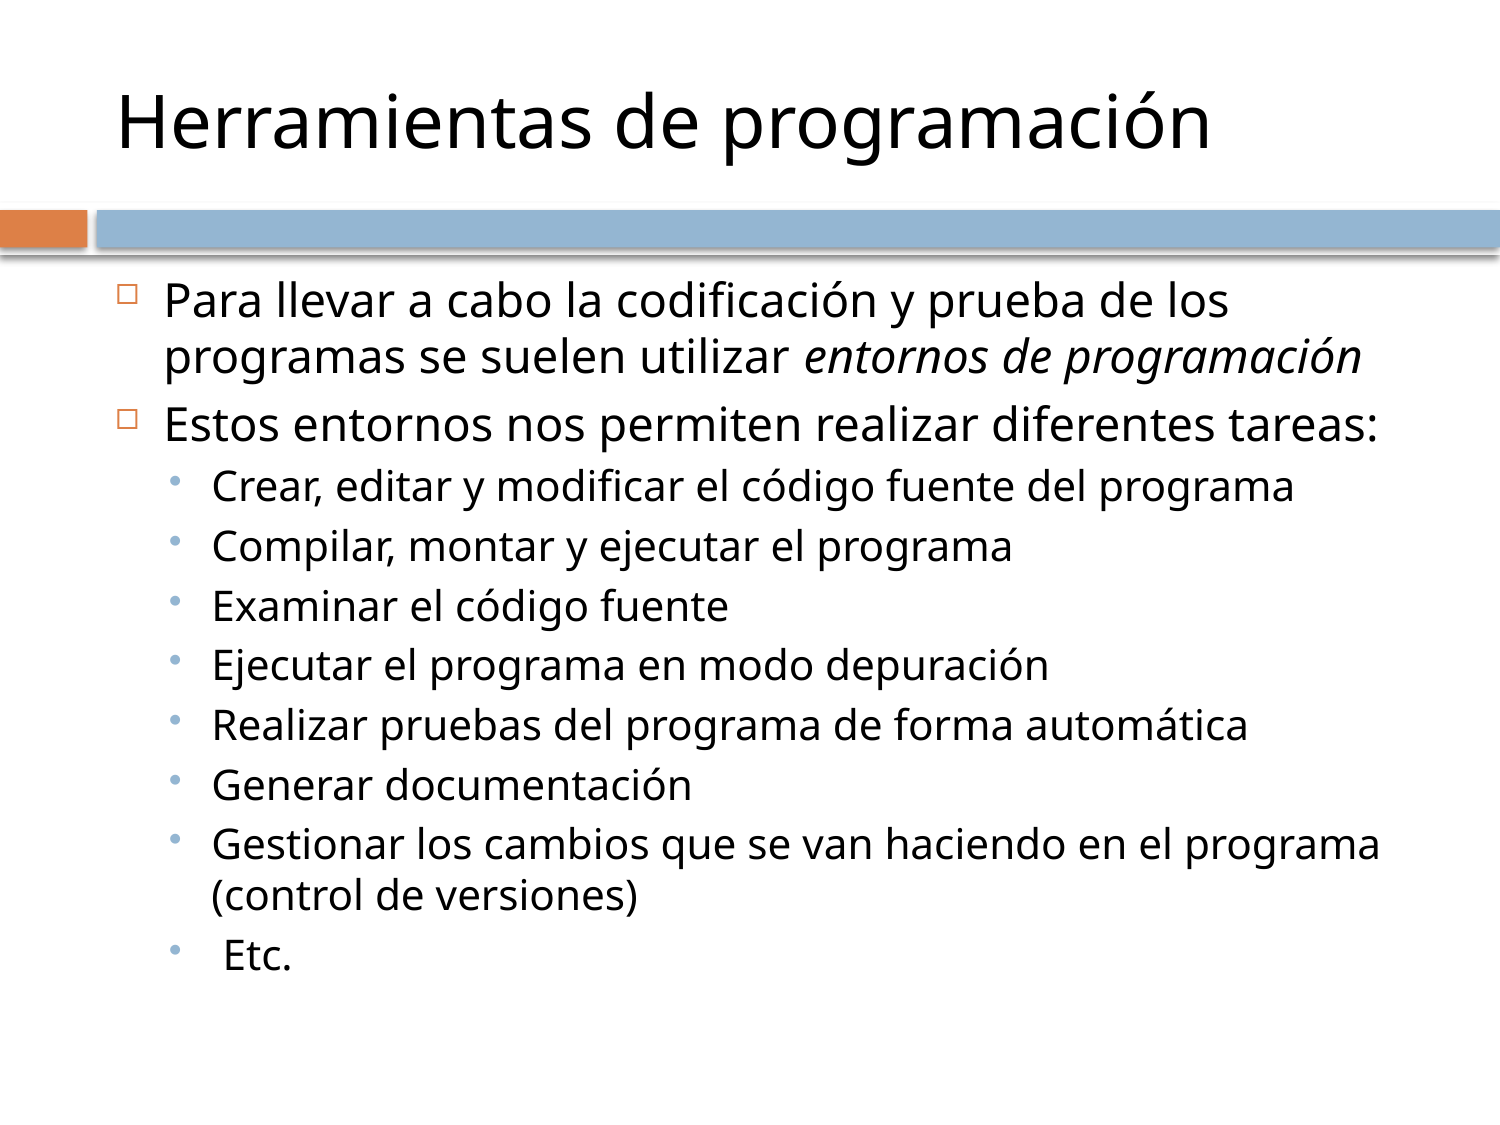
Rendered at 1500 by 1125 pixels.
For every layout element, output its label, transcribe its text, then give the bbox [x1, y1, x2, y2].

list Para llevar a cabo la codificación y prueba de los programas se suelen utilizar entornos de programación Estos entornos nos permiten realizar diferentes tareas: Crear, editar y modificar el código fuente del programa Compilar, montar y ejecutar el programa Examinar el código fuente Ejecutar el programa en modo depuración Realizar pruebas del programa de forma automática Generar documentación Gestionar los cambios que se van haciendo en el programa (control de versiones) Etc. [100, 262, 1438, 1000]
title Herramientas de programación [100, 37, 1438, 200]
